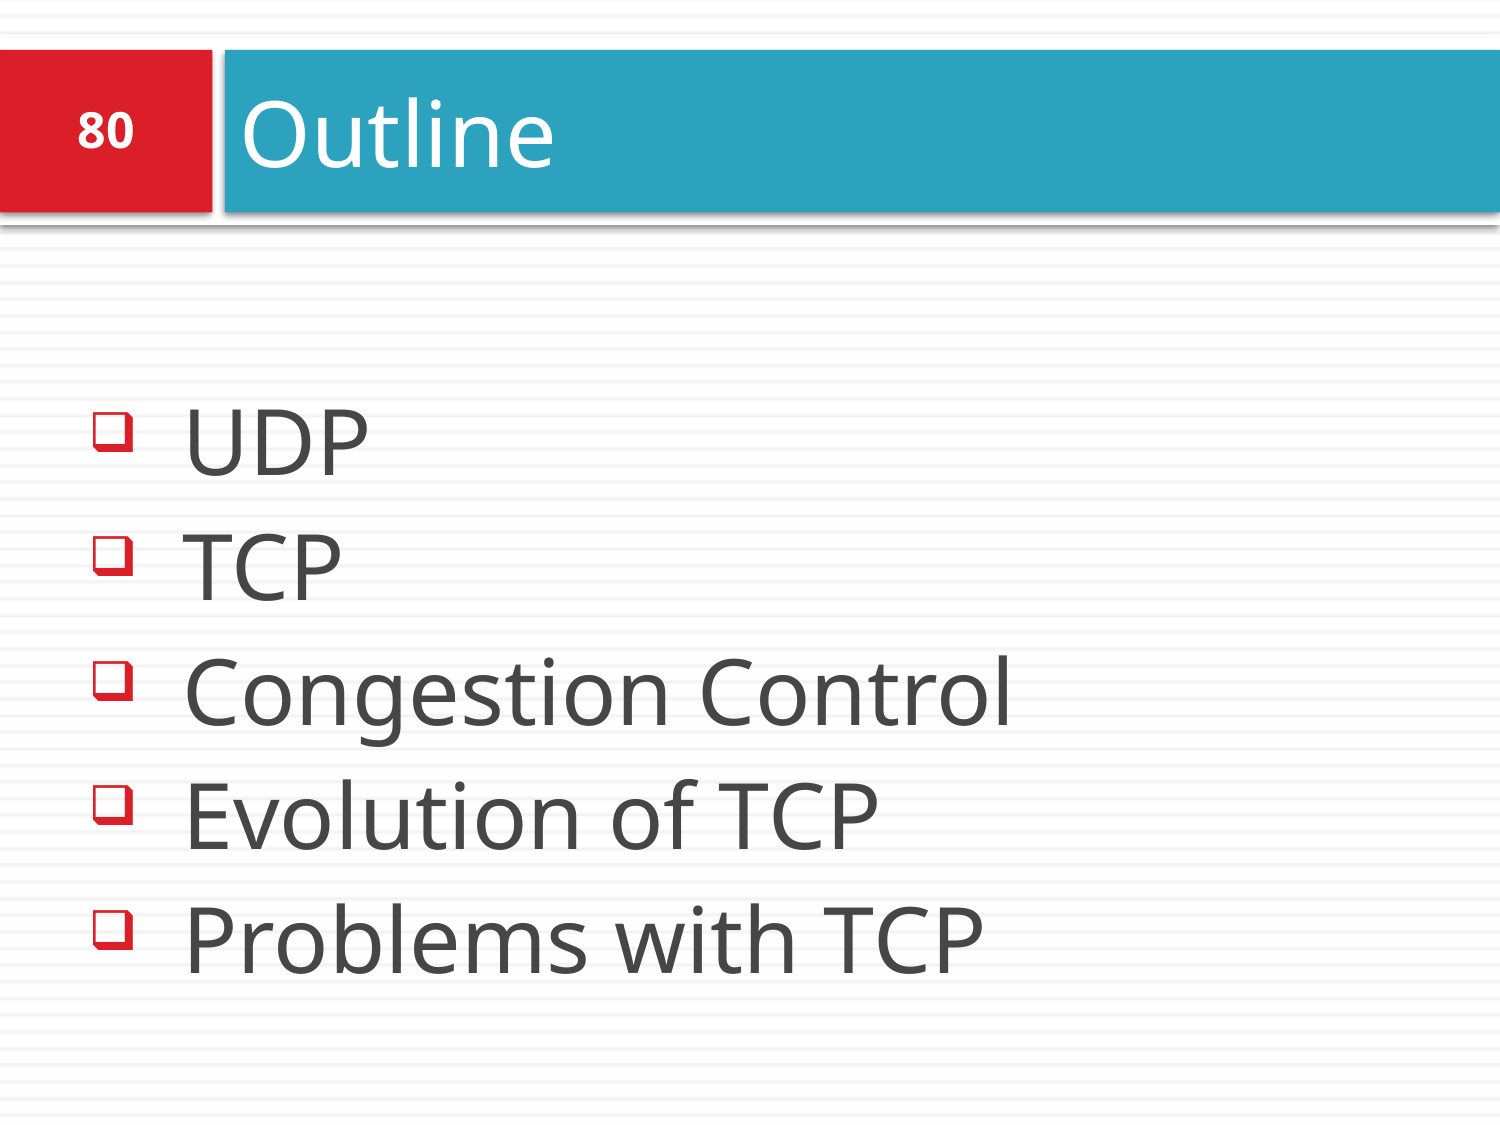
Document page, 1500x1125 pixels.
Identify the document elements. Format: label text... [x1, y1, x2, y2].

slide_number 80 [0, 75, 213, 191]
list UDP TCP Congestion Control Evolution of TCP Problems with TCP [73, 376, 1442, 1008]
title Outline [225, 50, 1475, 213]
